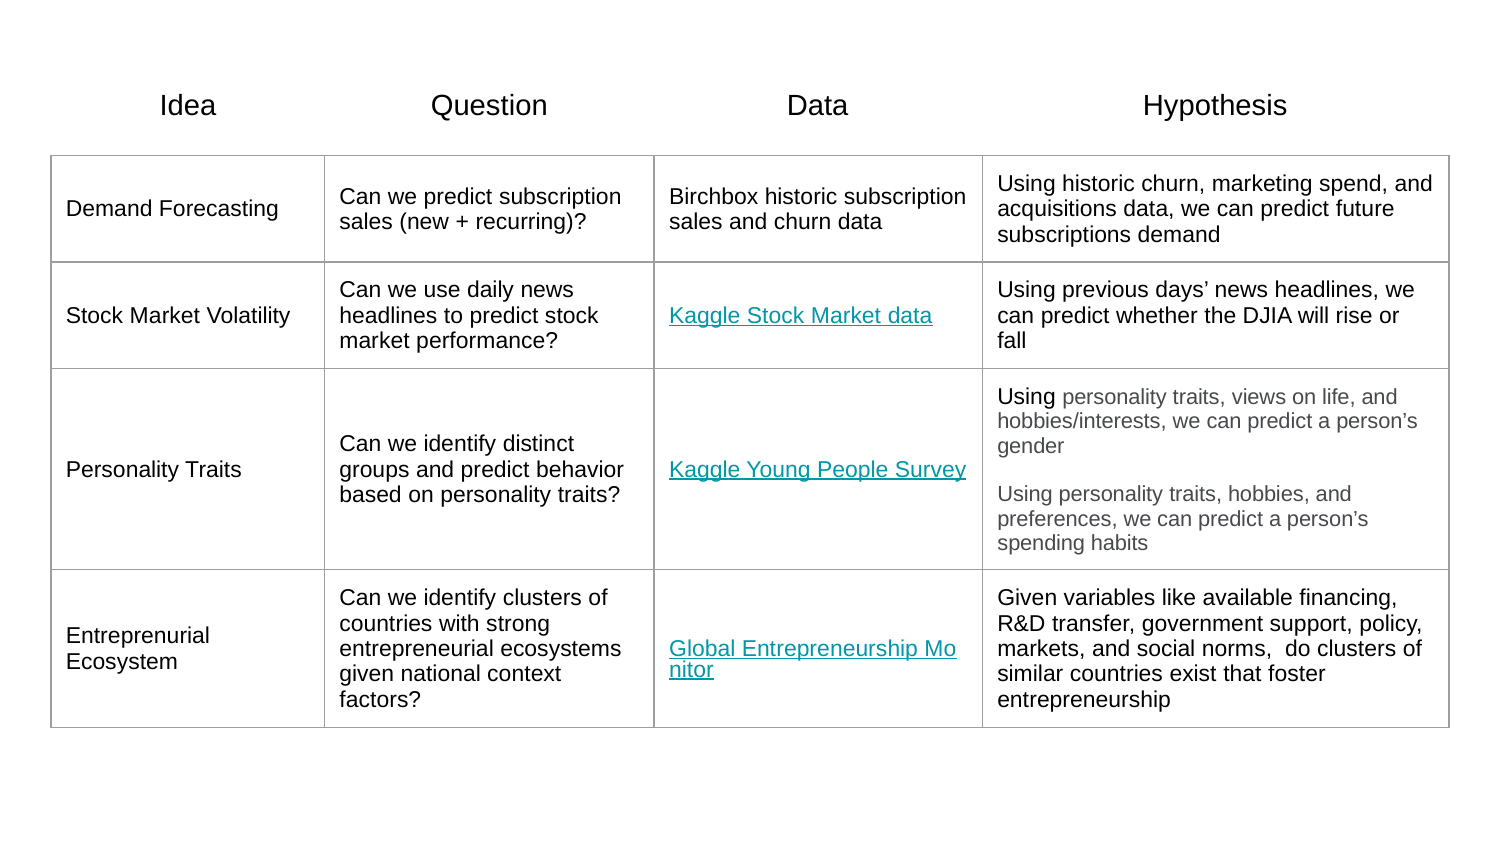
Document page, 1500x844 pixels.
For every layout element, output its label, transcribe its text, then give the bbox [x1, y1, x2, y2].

table_cell Personality Traits [52, 369, 324, 569]
table_cell Kaggle Stock Market data [655, 263, 982, 368]
table_header Can we predict subscription sales (new + recurring)? [325, 156, 653, 261]
table_cell Stock Market Volatility [52, 263, 324, 368]
table_header Demand Forecasting [52, 156, 324, 261]
table_header Using historic churn, marketing spend, and acquisitions data, we can predict future subscriptions demand [983, 156, 1448, 261]
table_cell Can we identify distinct groups and predict behavior based on personality traits? [325, 369, 653, 569]
table_cell Using personality traits, views on life, and hobbies/interests, we can predict a person’s gender Using personality traits, hobbies, and preferences, we can predict a person’s spending habits [983, 369, 1448, 569]
table_cell Global Entrepreneurship Monitor [655, 570, 982, 727]
table_cell Given variables like available financing, R&D transfer, government support, policy, markets, and social norms, do clusters of similar countries exist that foster entrepreneurship [983, 570, 1448, 727]
table_cell Can we use daily news headlines to predict stock market performance? [325, 263, 653, 368]
text_box Hypothesis [981, 71, 1449, 116]
text_box Data [653, 71, 981, 116]
table_cell Can we identify clusters of countries with strong entrepreneurial ecosystems given national context factors? [325, 570, 653, 727]
table_cell Using previous days’ news headlines, we can predict whether the DJIA will rise or fall [983, 263, 1448, 368]
table_cell Kaggle Young People Survey [655, 369, 982, 569]
text_box Question [326, 71, 653, 116]
text_box Idea [50, 71, 326, 116]
table_cell Entreprenurial Ecosystem [52, 570, 324, 727]
table_header Birchbox historic subscription sales and churn data [655, 156, 982, 261]
